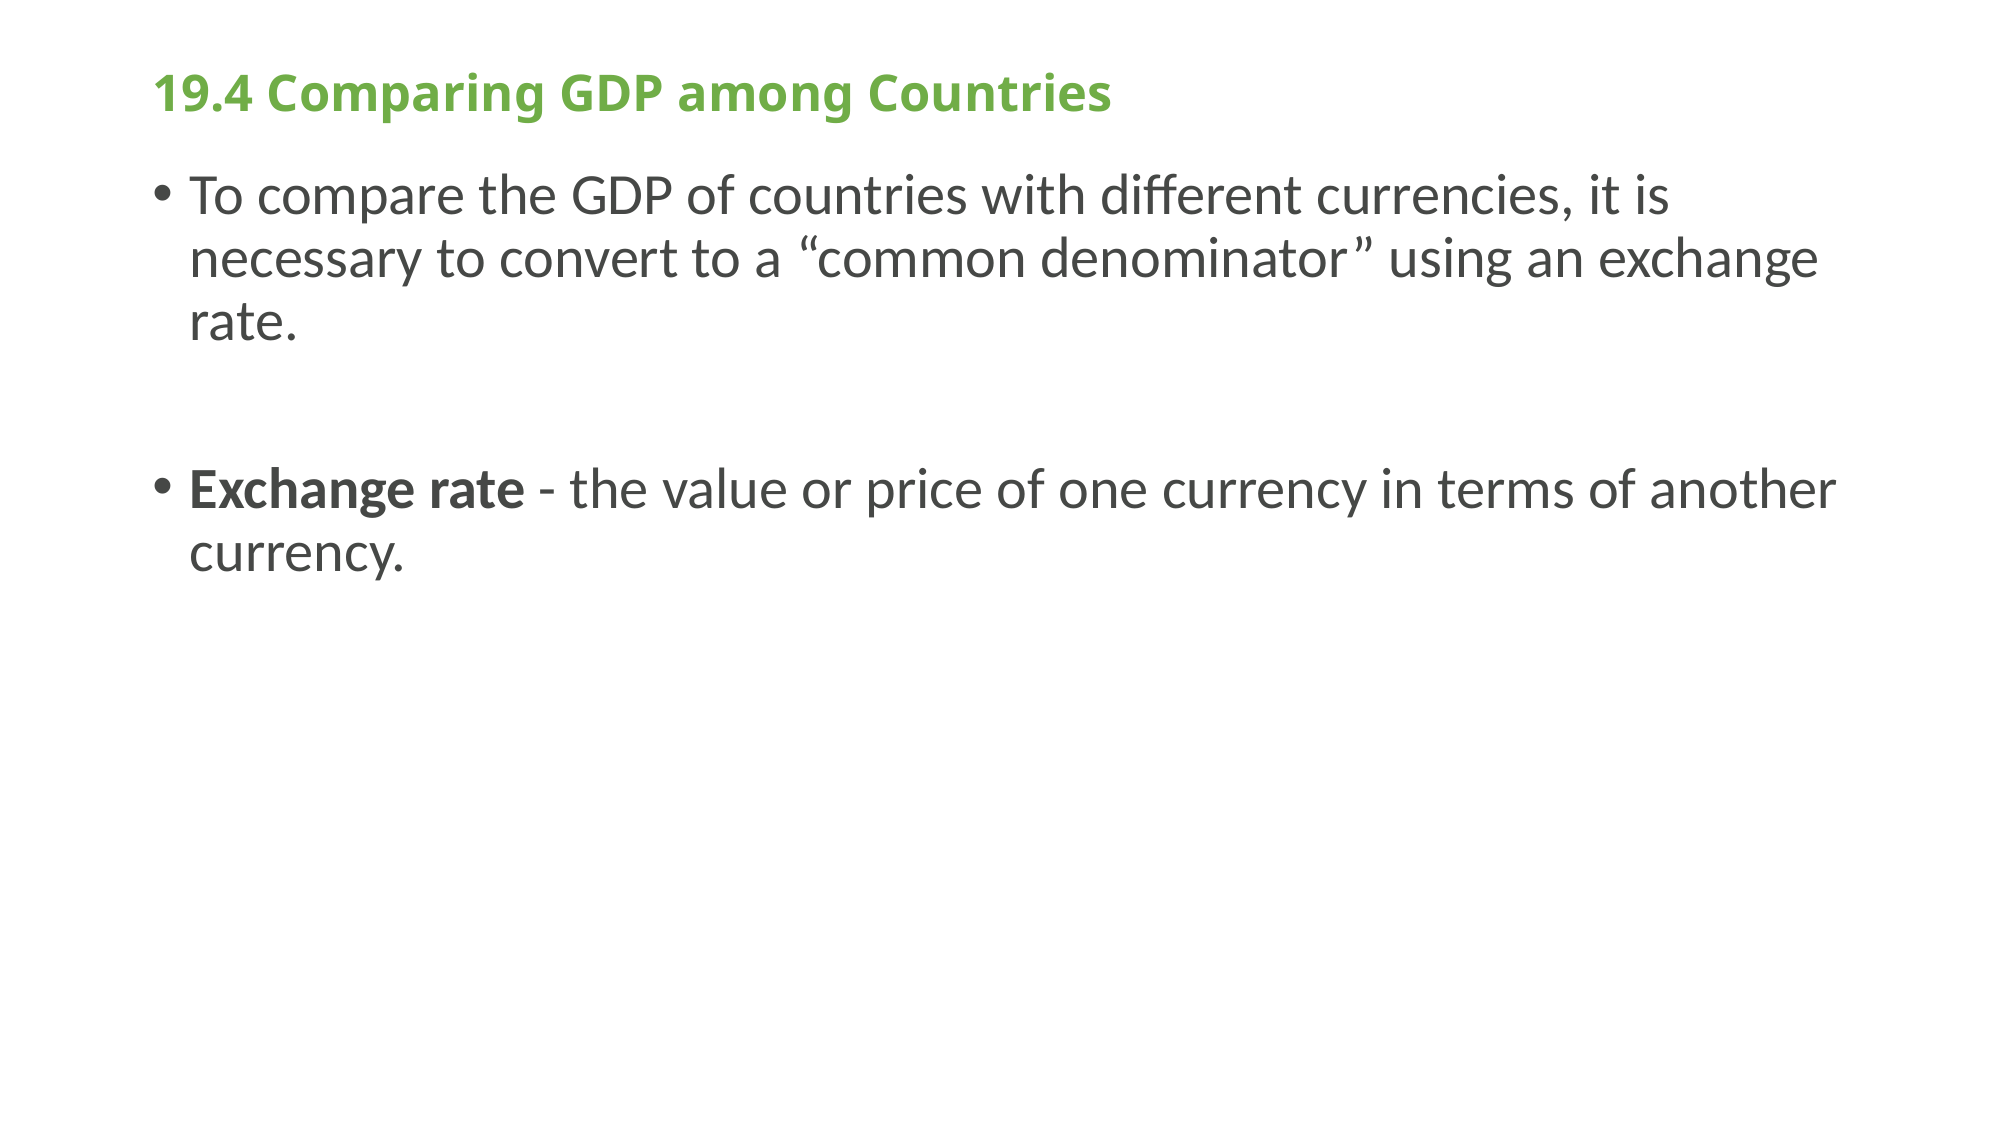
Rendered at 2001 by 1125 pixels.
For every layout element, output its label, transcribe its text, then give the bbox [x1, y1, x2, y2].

list To compare the GDP of countries with different currencies, it is necessary to convert to a “common denominator” using an exchange rate. Exchange rate - the value or price of one currency in terms of another currency. [137, 156, 1863, 780]
title 19.4 Comparing GDP among Countries [137, 59, 1863, 130]
